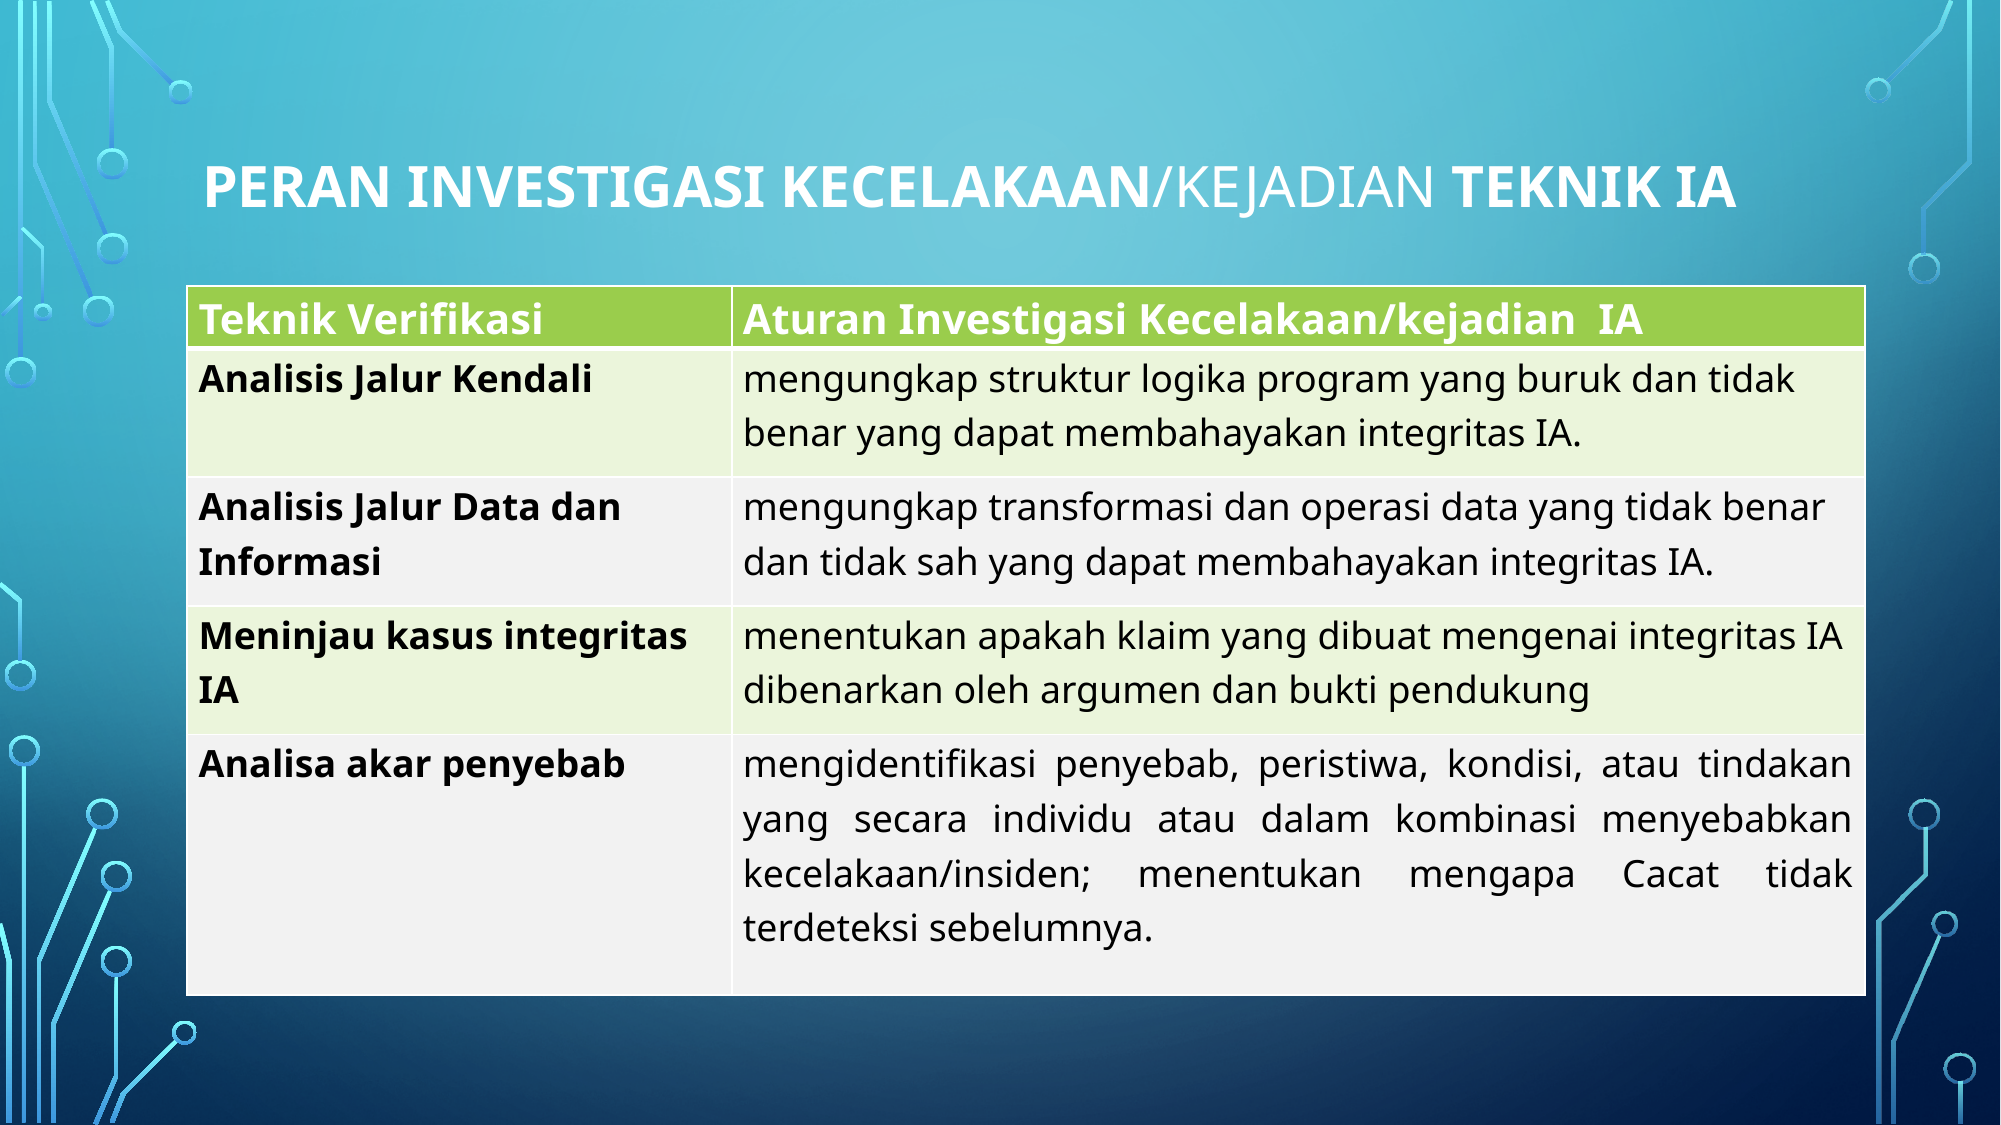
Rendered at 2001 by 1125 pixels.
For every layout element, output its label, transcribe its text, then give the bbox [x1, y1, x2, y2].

title Peran Investigasi Kecelakaan/kejadian Teknik IA [187, 134, 1865, 244]
table_header Teknik Verifikasi [188, 287, 731, 346]
table_cell Analisis Jalur Data dan Informasi [188, 478, 731, 605]
table_cell menentukan apakah klaim yang dibuat mengenai integritas IA dibenarkan oleh argumen dan bukti pendukung [733, 607, 1864, 734]
table_cell Analisa akar penyebab [188, 735, 731, 994]
table_cell mengidentifikasi penyebab, peristiwa, kondisi, atau tindakan yang secara individu atau dalam kombinasi menyebabkan kecelakaan/insiden; menentukan mengapa Cacat tidak terdeteksi sebelumnya. [733, 735, 1864, 994]
table_cell mengungkap transformasi dan operasi data yang tidak benar dan tidak sah yang dapat membahayakan integritas IA. [733, 478, 1864, 605]
table_cell Analisis Jalur Kendali [188, 351, 731, 476]
table_cell mengungkap struktur logika program yang buruk dan tidak benar yang dapat membahayakan integritas IA. [733, 351, 1864, 476]
table_cell Meninjau kasus integritas IA [188, 607, 731, 734]
table_header Aturan Investigasi Kecelakaan/kejadian IA [733, 287, 1864, 346]
